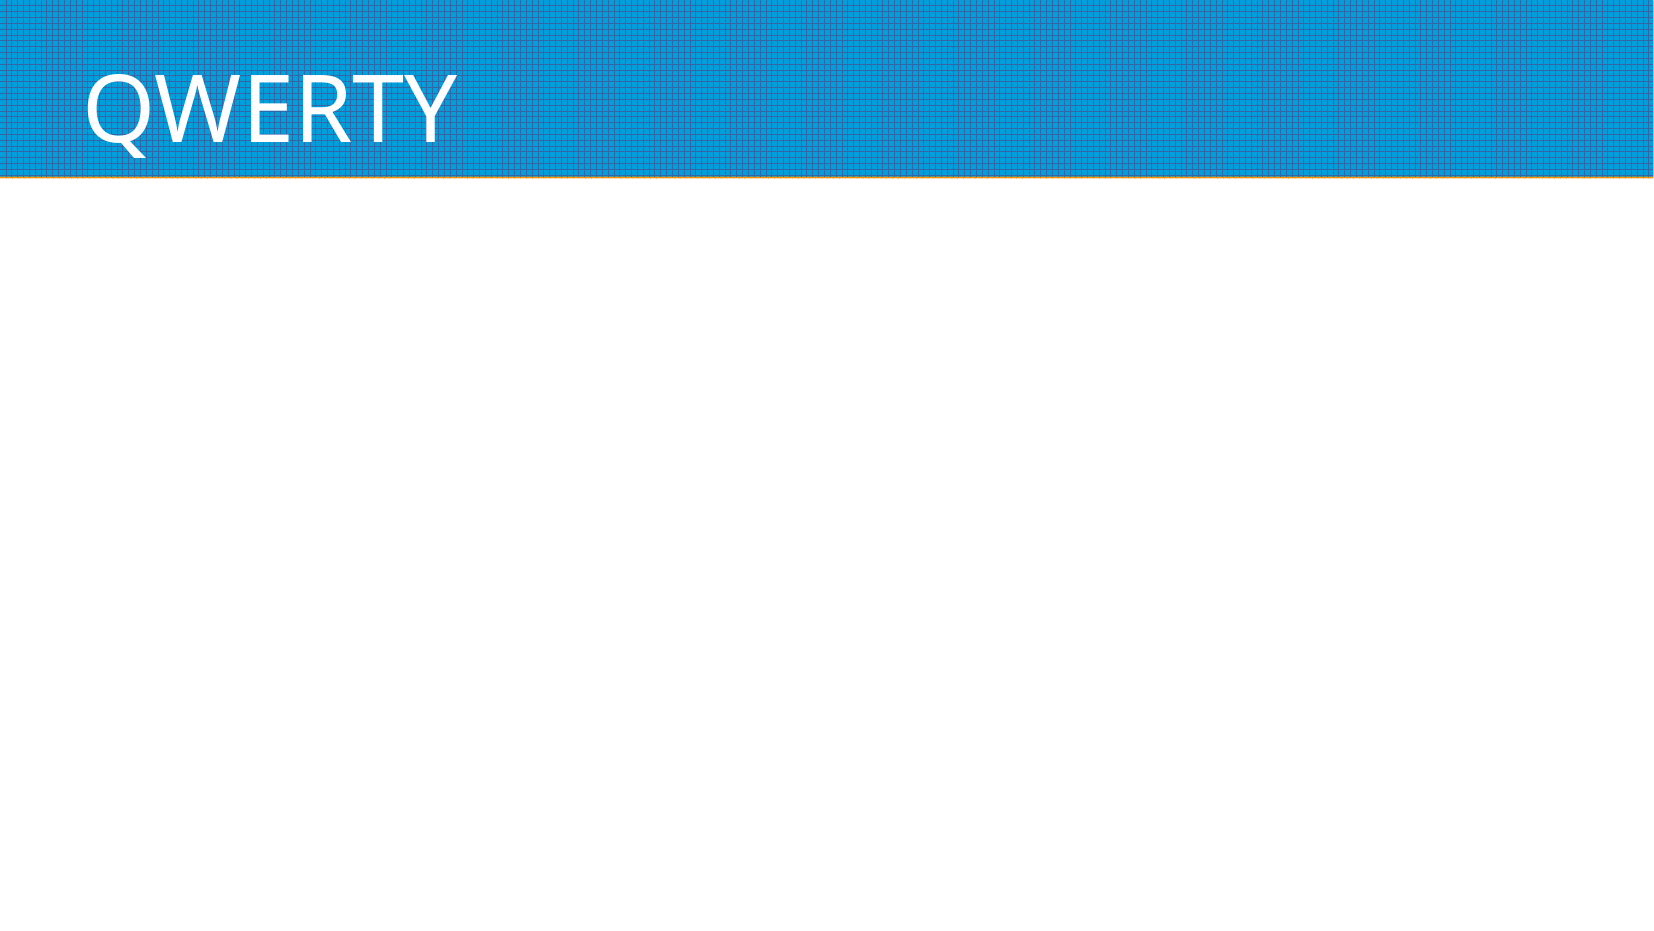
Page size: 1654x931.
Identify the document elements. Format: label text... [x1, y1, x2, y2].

text_box QWERTY [82, 14, 1571, 170]
picture [0, 179, 1654, 931]
